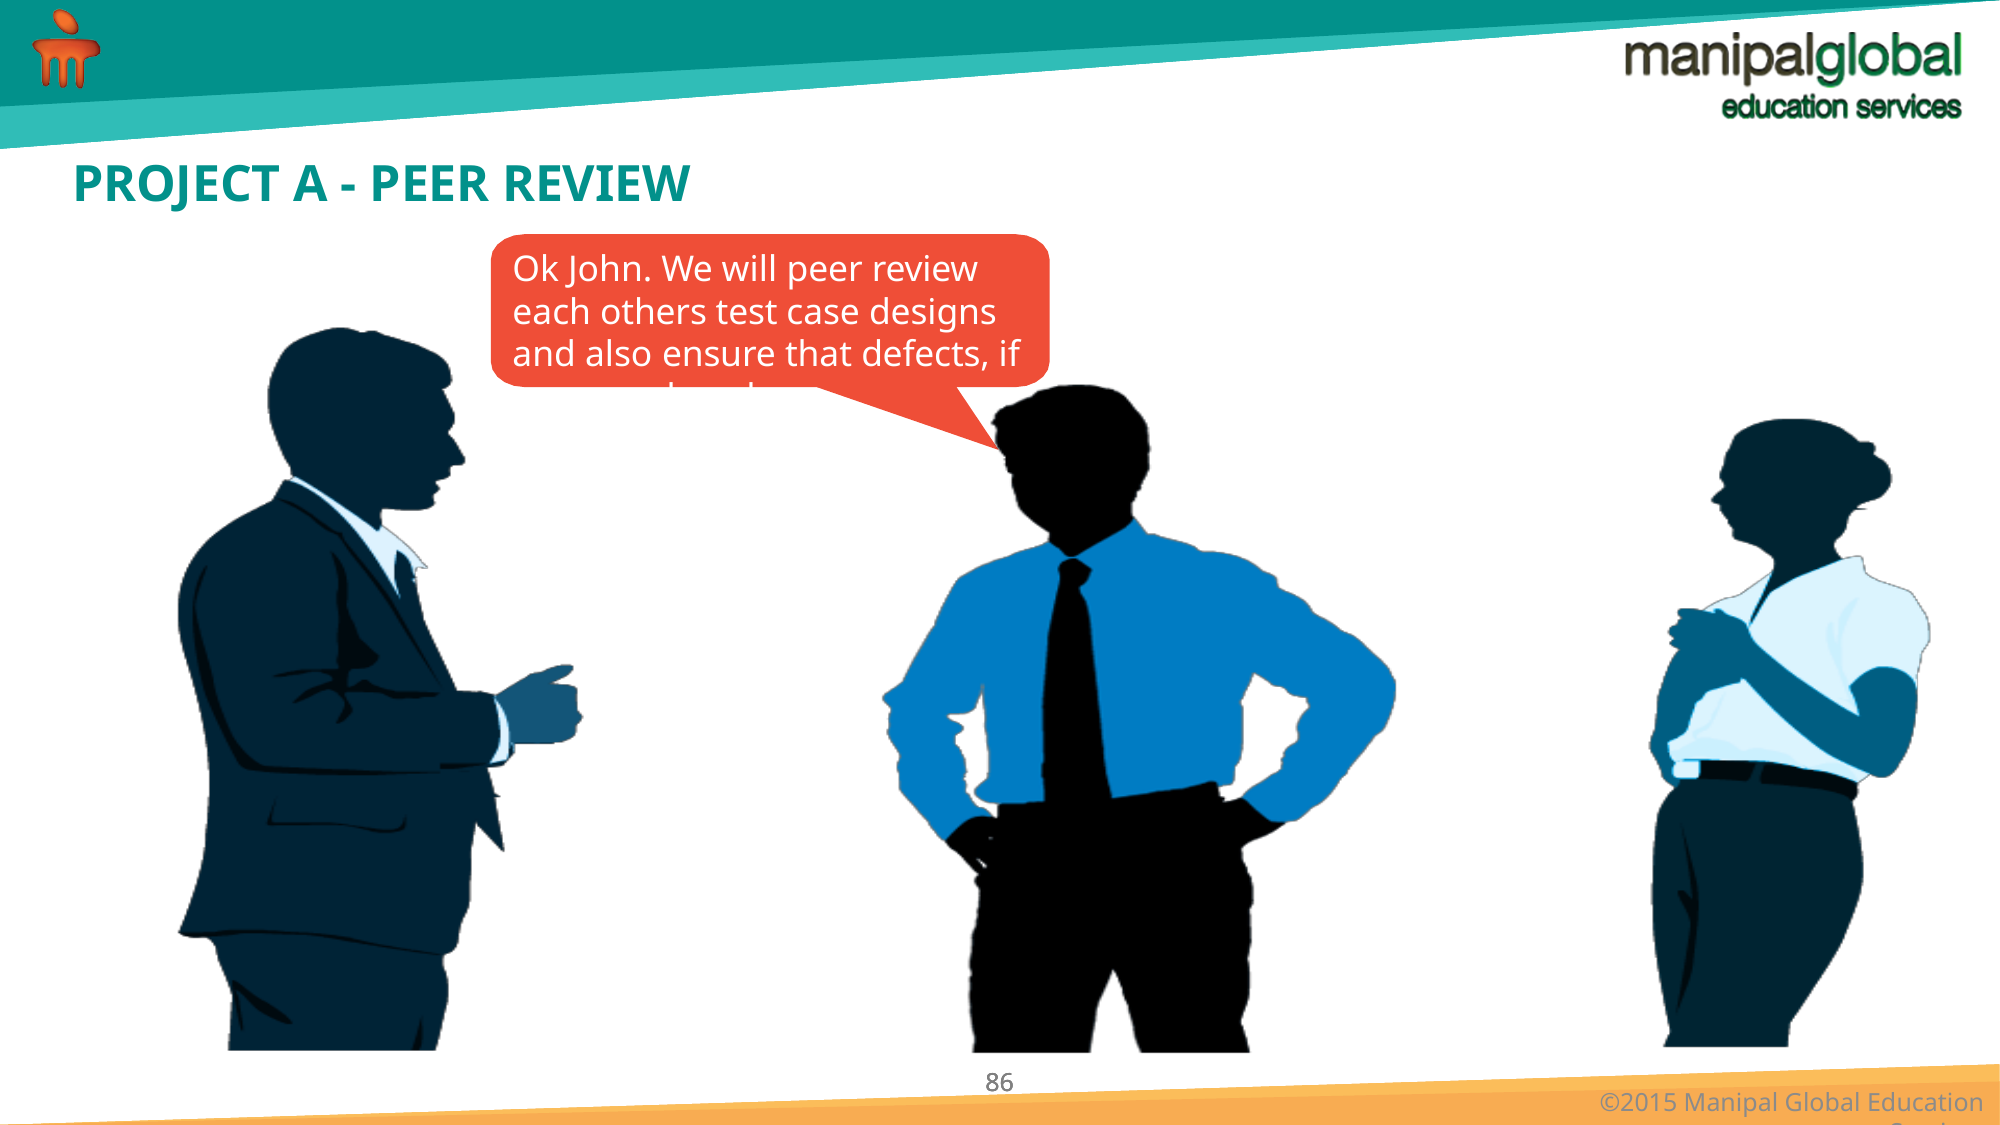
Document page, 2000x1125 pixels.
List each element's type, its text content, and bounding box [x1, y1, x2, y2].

text_box Ok John. We will peer review each others test case designs and also ensure that defects, if any, are closed. [509, 246, 1035, 417]
text_box [133, 307, 636, 1065]
picture [28, 6, 104, 91]
text_box [837, 350, 1415, 1086]
picture [1613, 21, 1990, 125]
title PROJECT A - PEER REVIEW [57, 151, 1623, 212]
text_box [490, 234, 1050, 350]
text_box [1520, 366, 1991, 1088]
